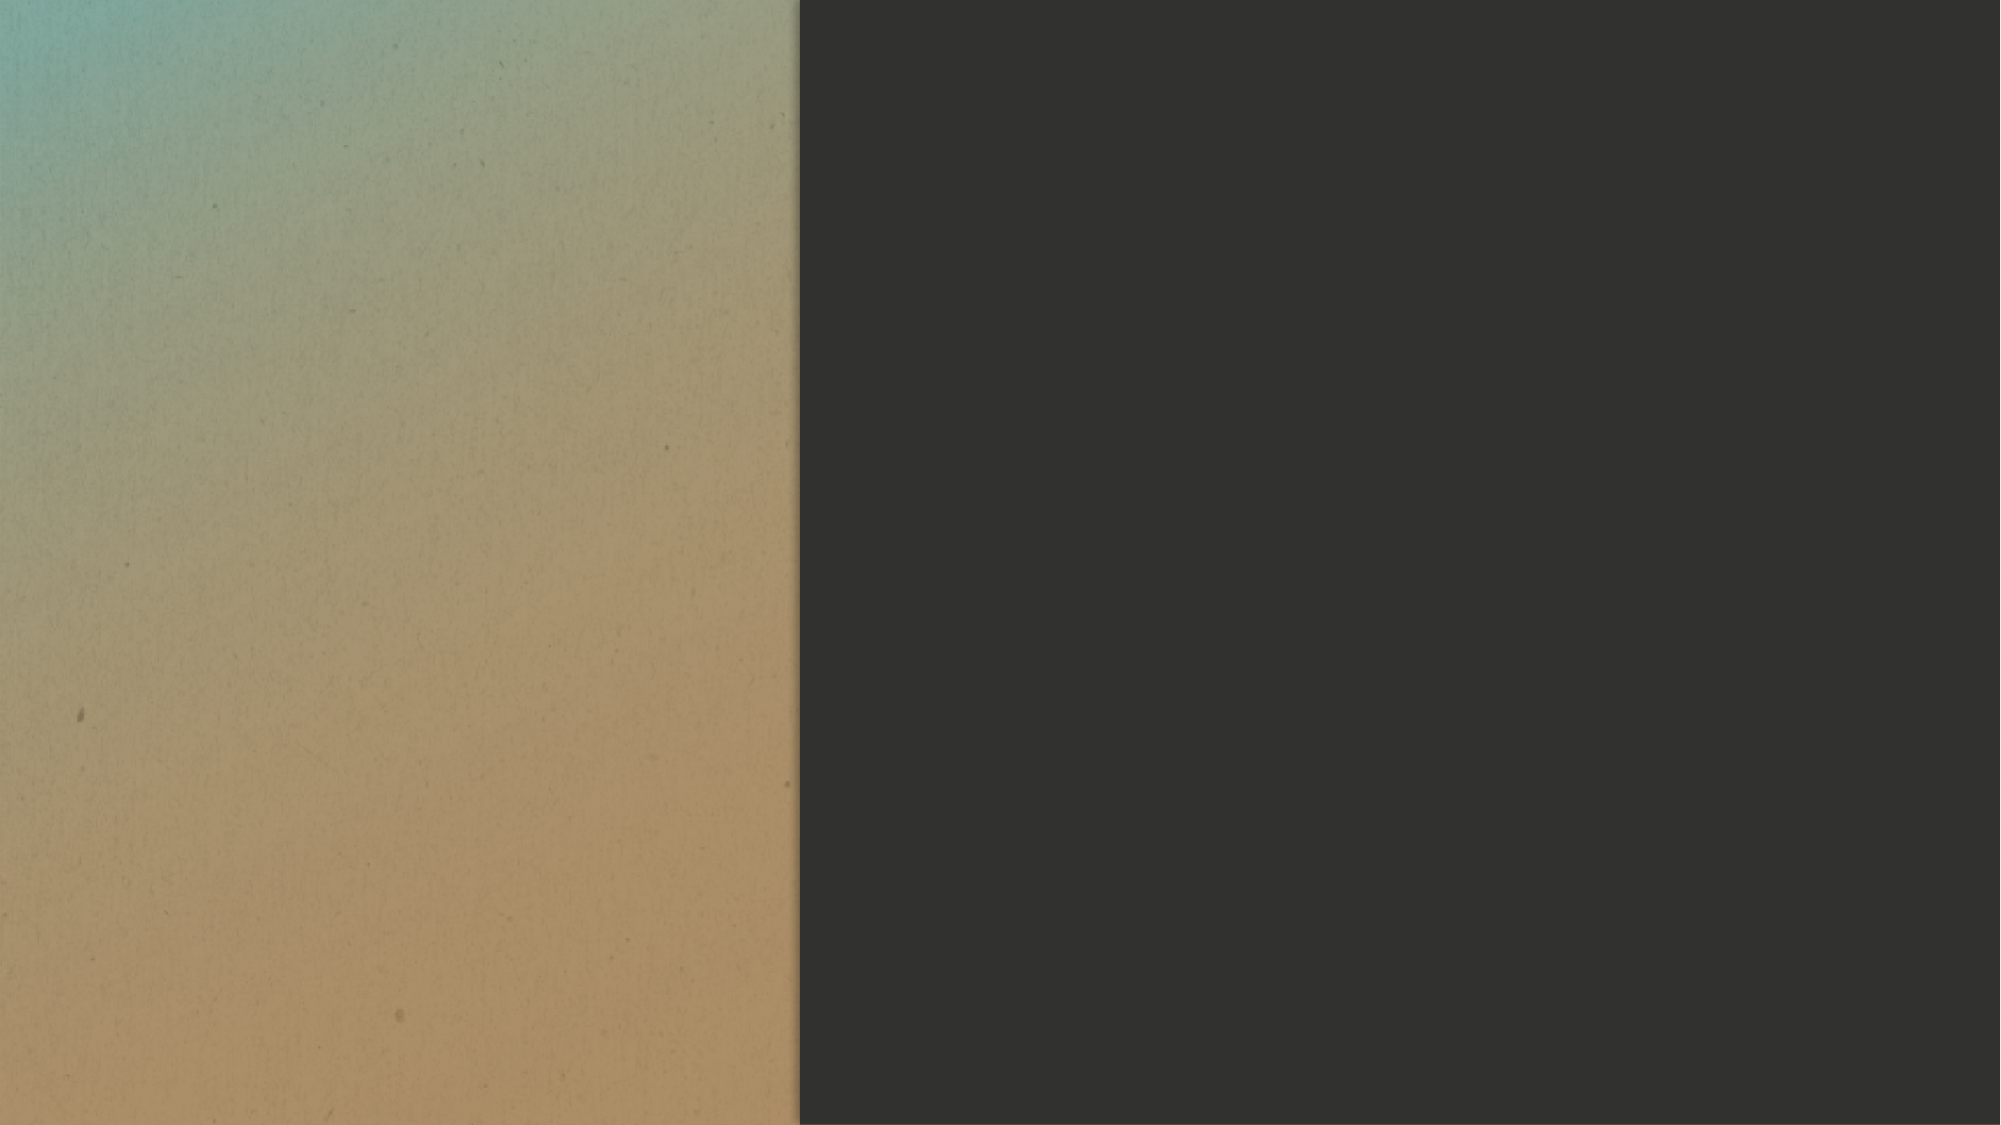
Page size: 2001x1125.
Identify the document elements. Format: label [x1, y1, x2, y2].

picture [0, 0, 799, 1125]
